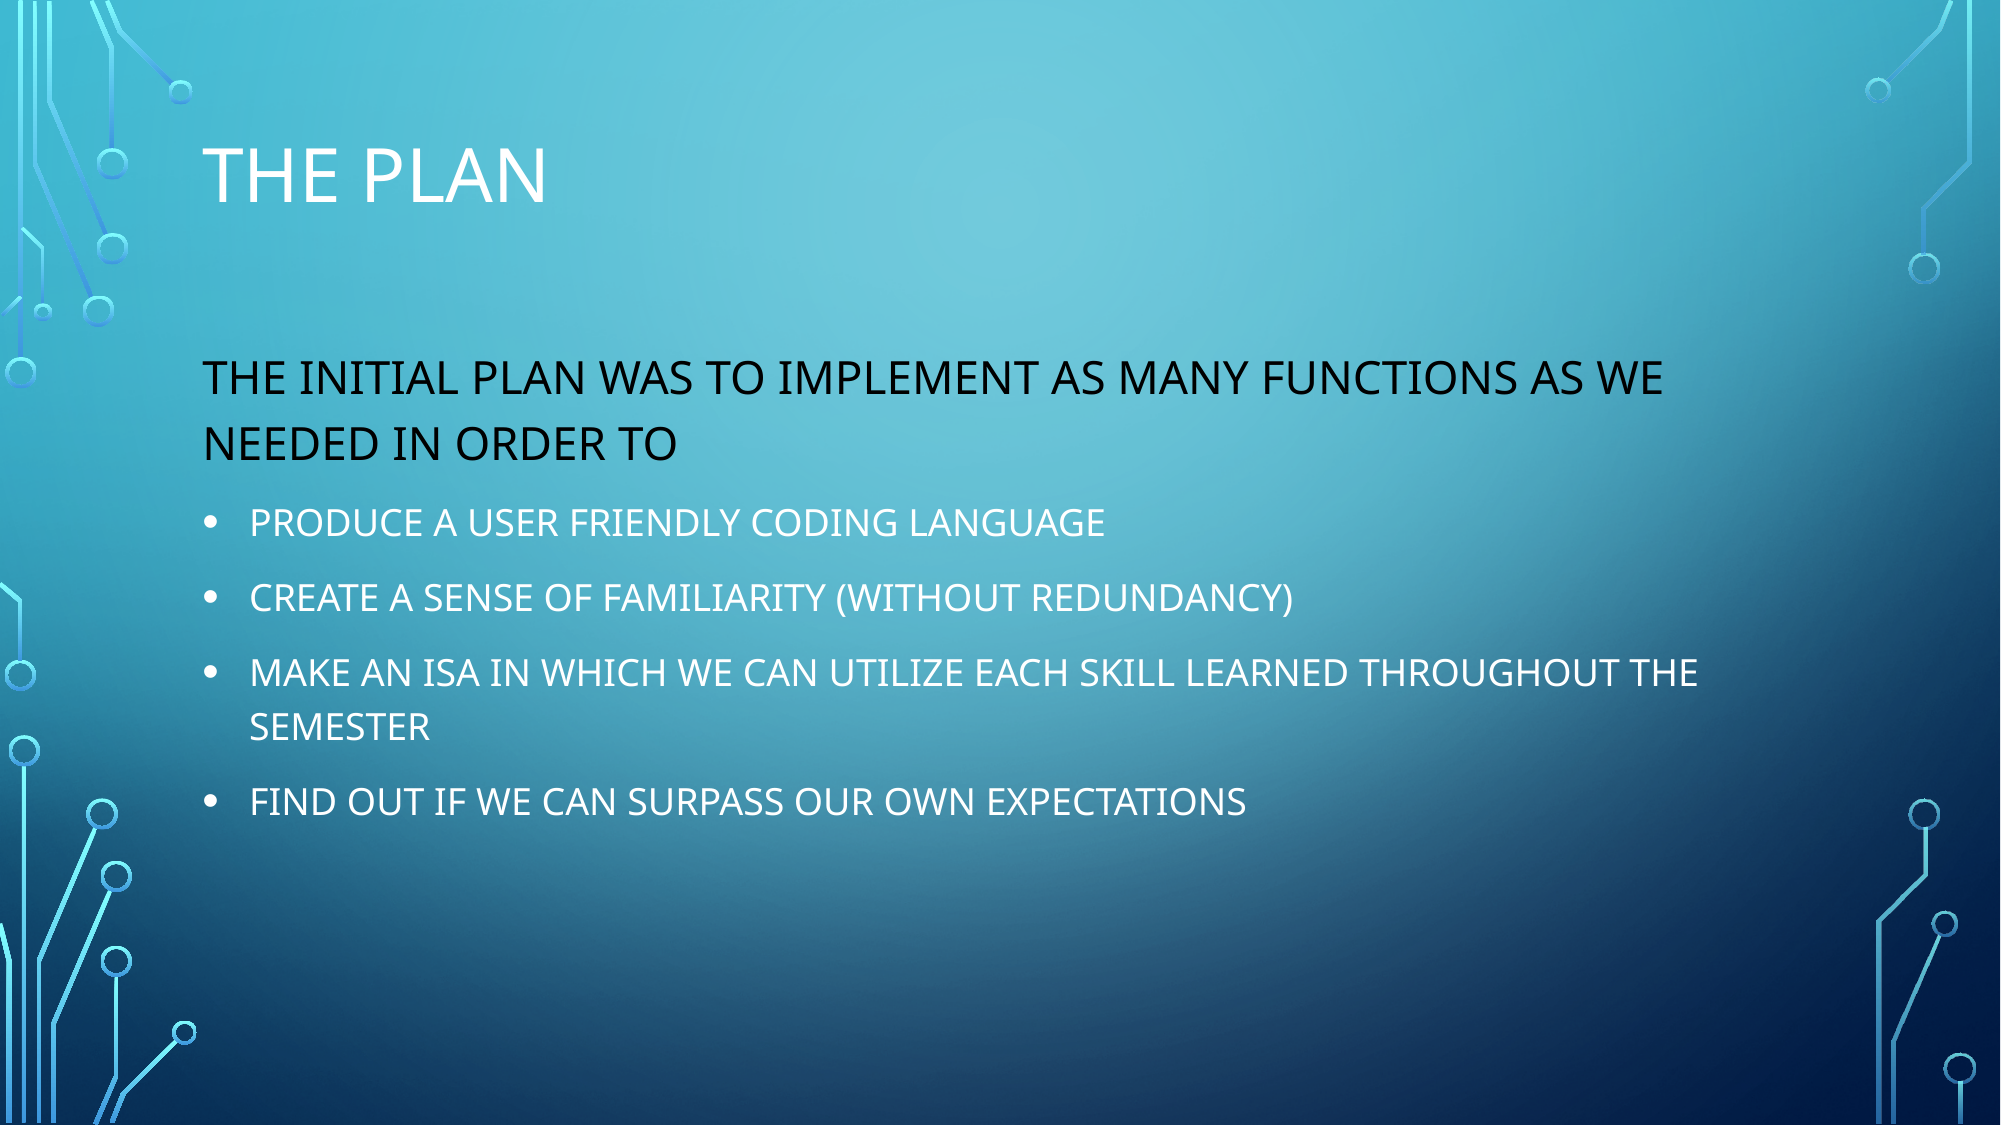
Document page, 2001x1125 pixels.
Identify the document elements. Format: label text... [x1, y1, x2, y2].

title The Plan [187, 100, 1813, 226]
list The initial plan was to implement as many functions as we needed in order to produce a user friendly coding language Create a sense of familiarity (without redundancy) Make an ISA in which we can utilize each skill learned throughout the semester Find out if we can surpass our own expectations [187, 329, 1813, 952]
